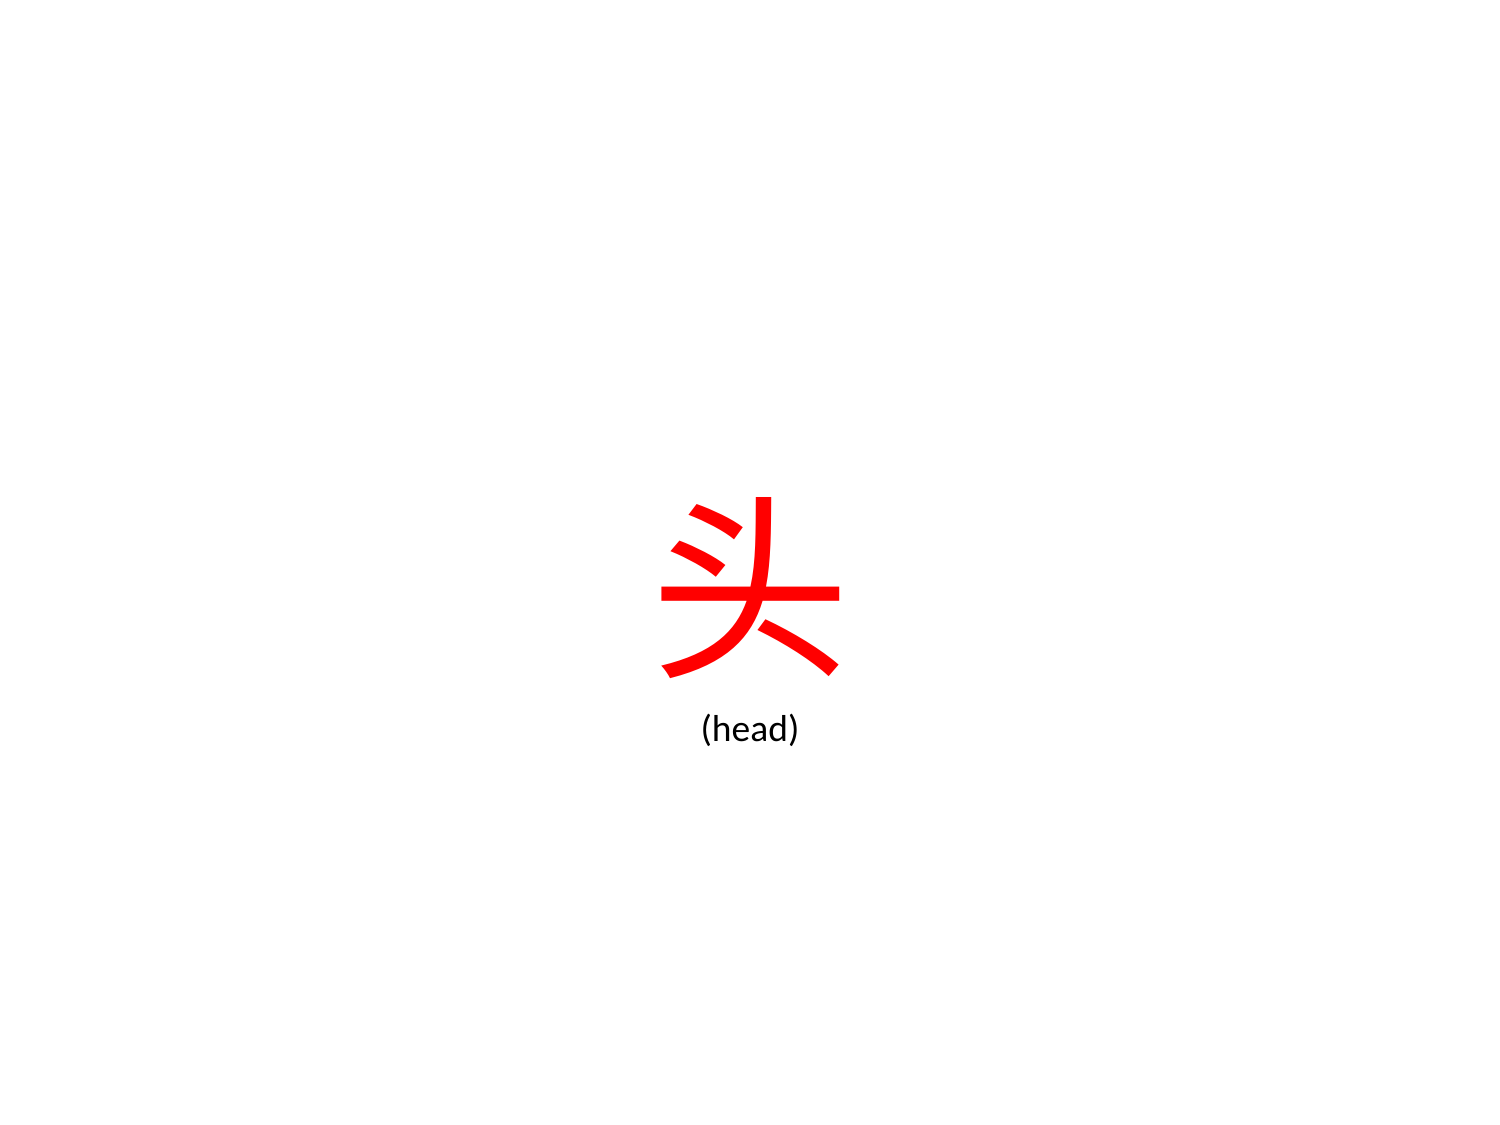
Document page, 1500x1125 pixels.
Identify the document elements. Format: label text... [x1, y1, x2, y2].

text_box 头 (head) [247, 456, 1252, 757]
